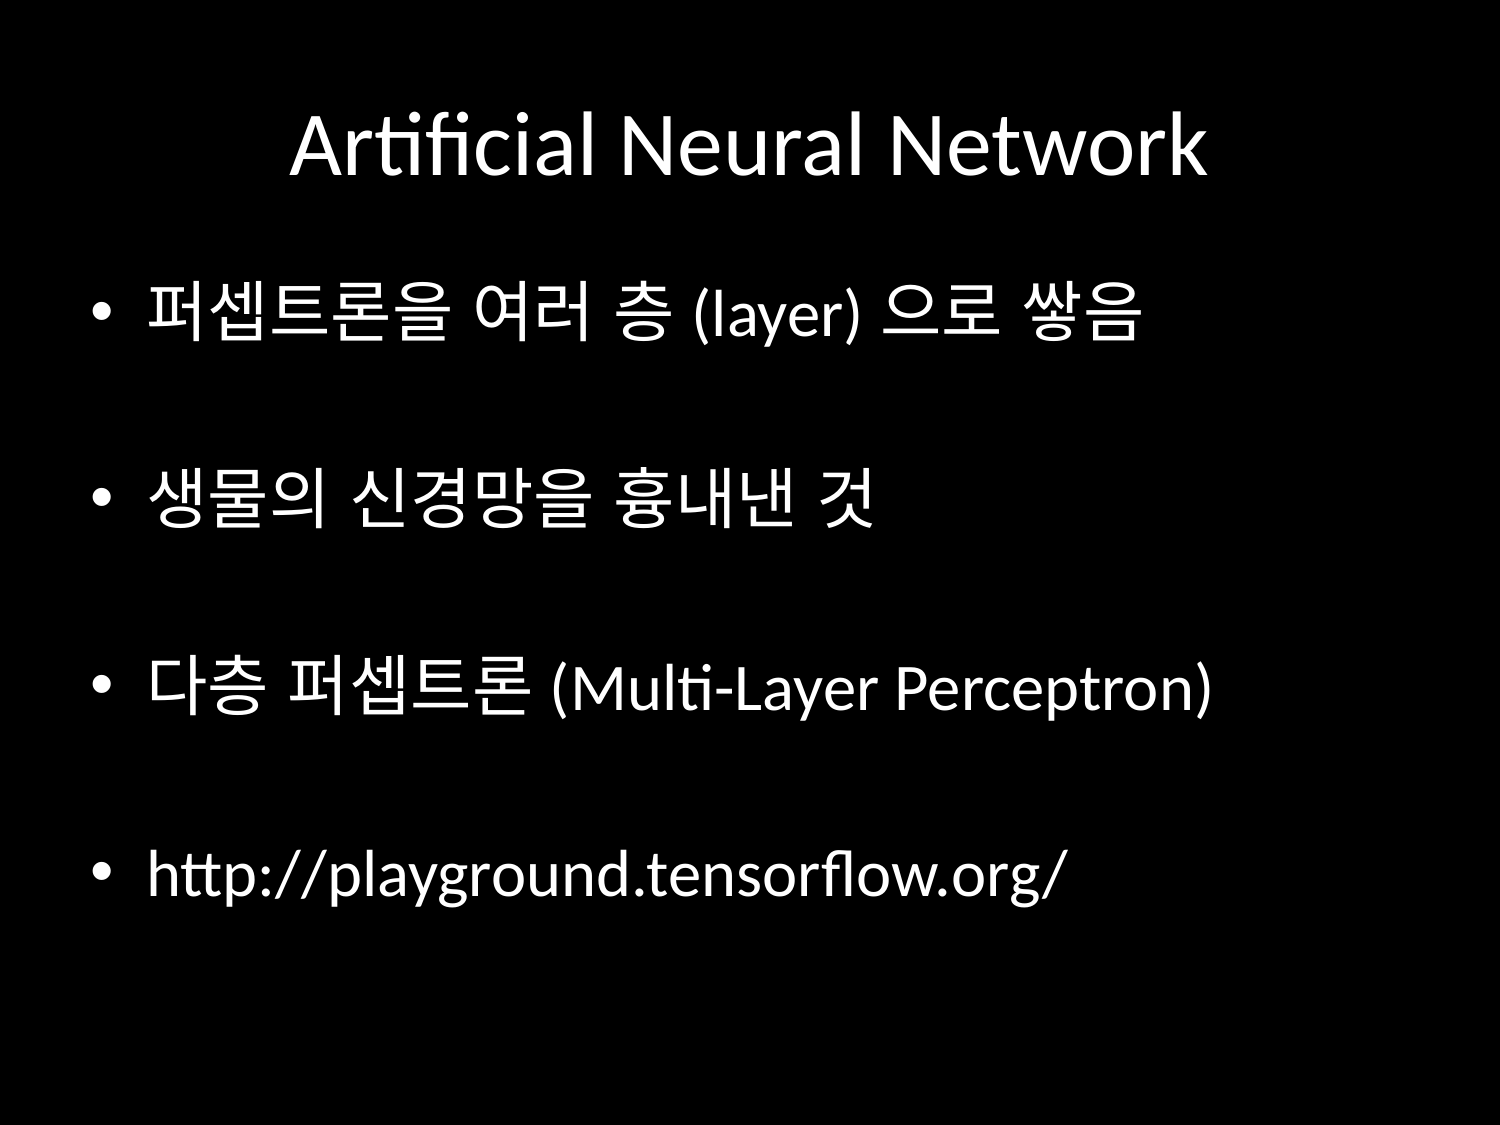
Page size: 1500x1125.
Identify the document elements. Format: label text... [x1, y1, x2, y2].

title Artificial Neural Network [75, 45, 1425, 233]
list 퍼셉트론을 여러 층(layer)으로 쌓음 생물의 신경망을 흉내낸 것 다층 퍼셉트론(Multi-Layer Perceptron) http://playground.tensorflow.org/​ [75, 262, 1425, 1005]
